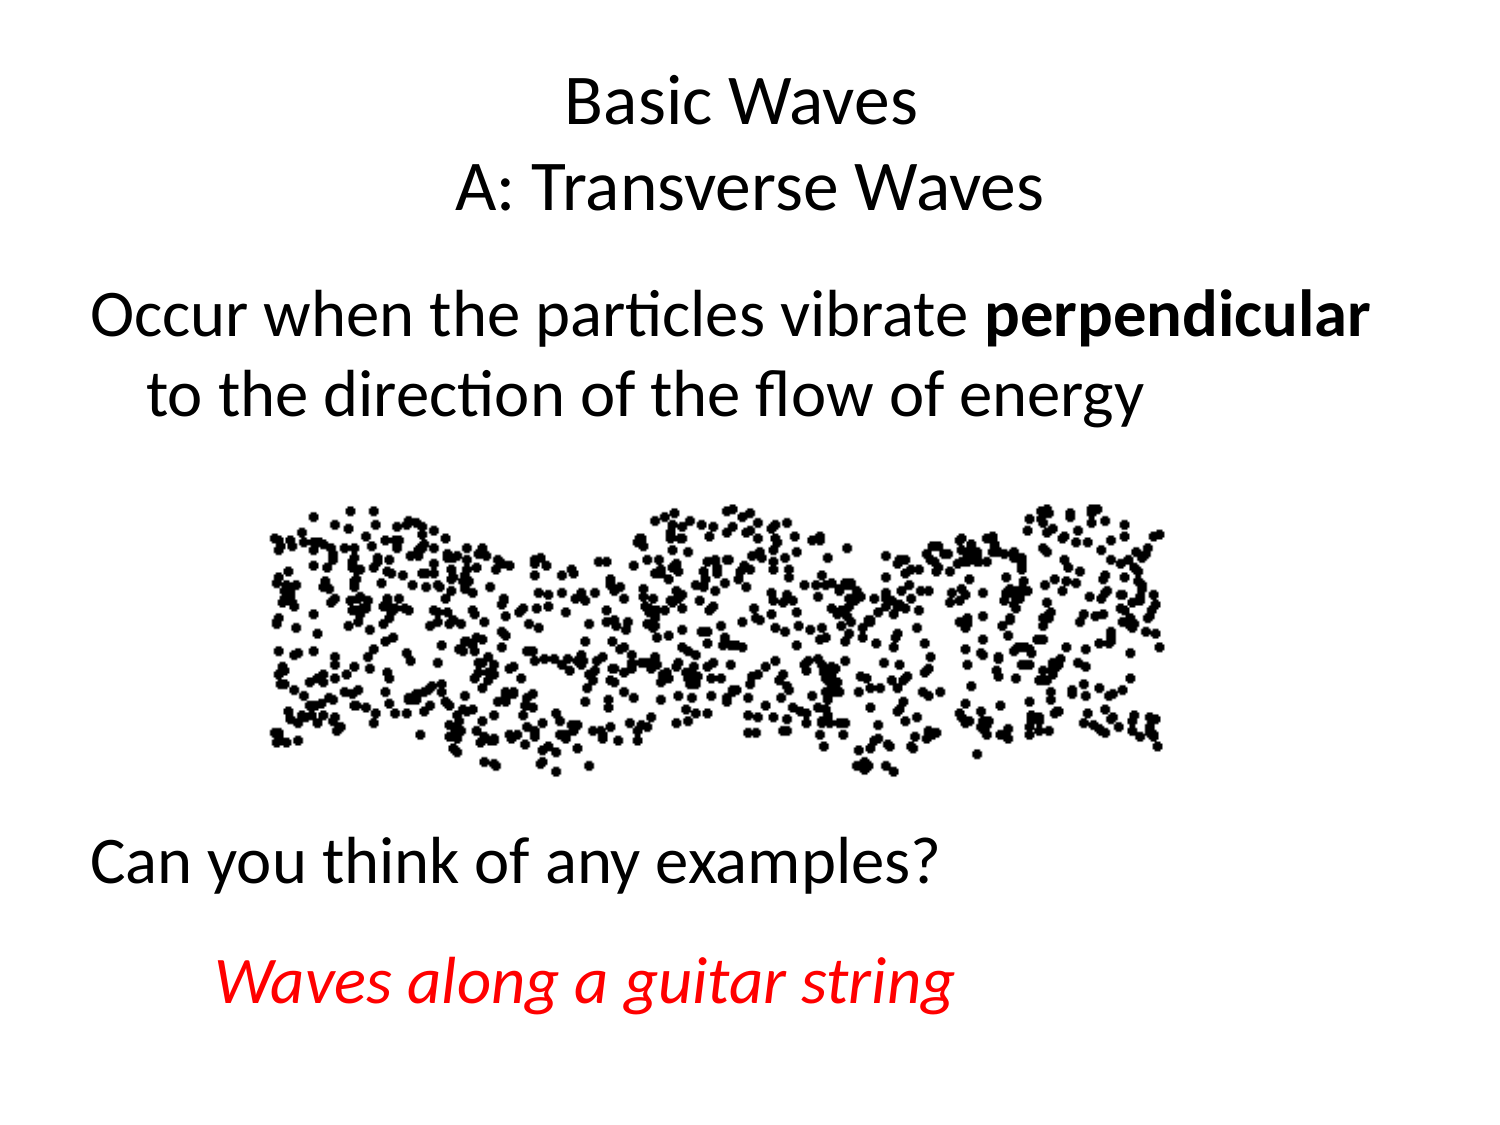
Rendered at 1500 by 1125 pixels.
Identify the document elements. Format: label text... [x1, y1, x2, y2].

picture [253, 503, 1192, 779]
list Occur when the particles vibrate perpendicular to the direction of the flow of energy Can you think of any examples? [75, 262, 1425, 1005]
text_box Waves along a guitar string [199, 929, 972, 1025]
title Basic Waves A: Transverse Waves [75, 45, 1425, 233]
